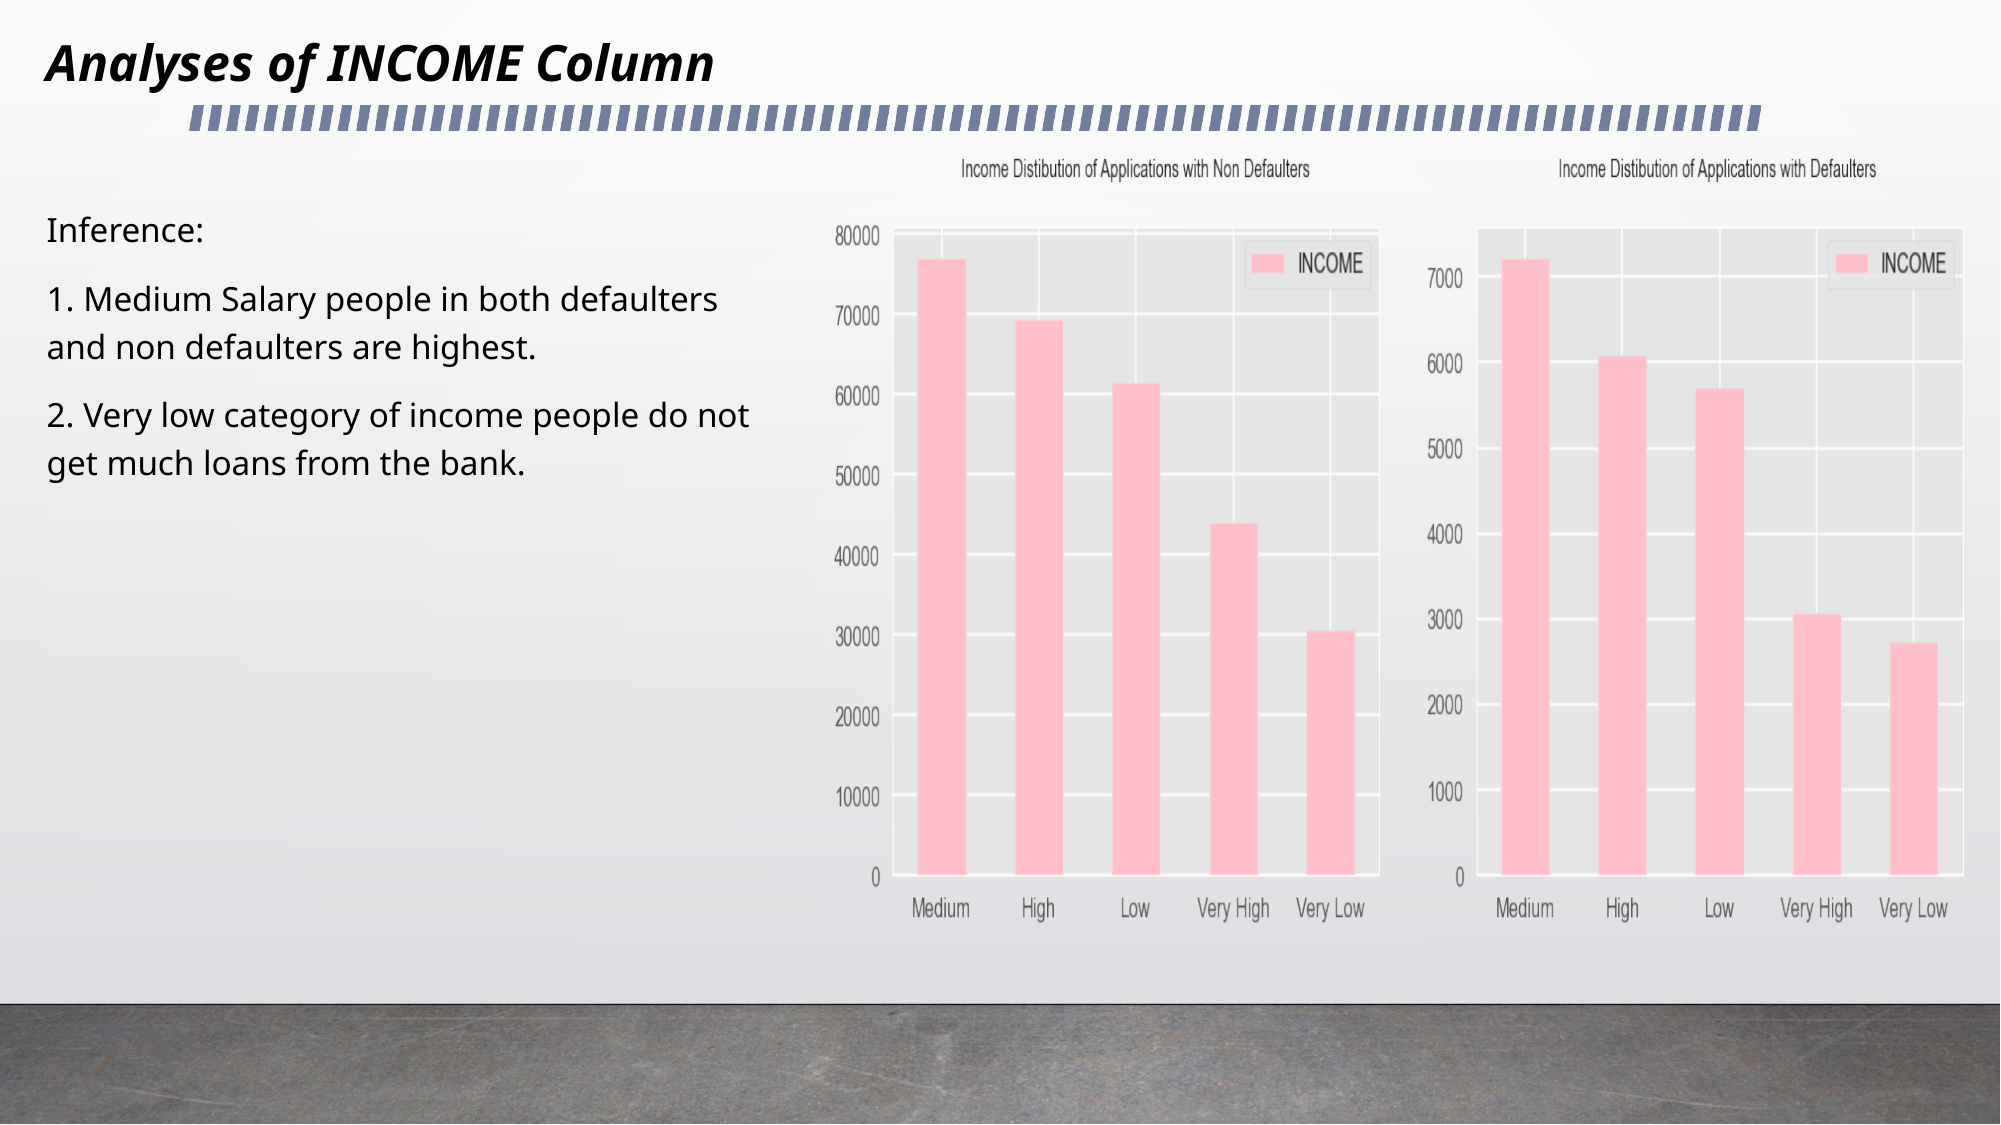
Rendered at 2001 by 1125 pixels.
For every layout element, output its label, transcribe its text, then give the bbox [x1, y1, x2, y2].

picture [0, 1004, 2000, 1124]
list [826, 147, 1969, 935]
list Inference: 1. Medium Salary people in both defaulters and non defaulters are highest. 2. Very low category of income people do not get much loans from the bank. [31, 193, 774, 935]
title Analyses of INCOME Column [31, 0, 940, 100]
